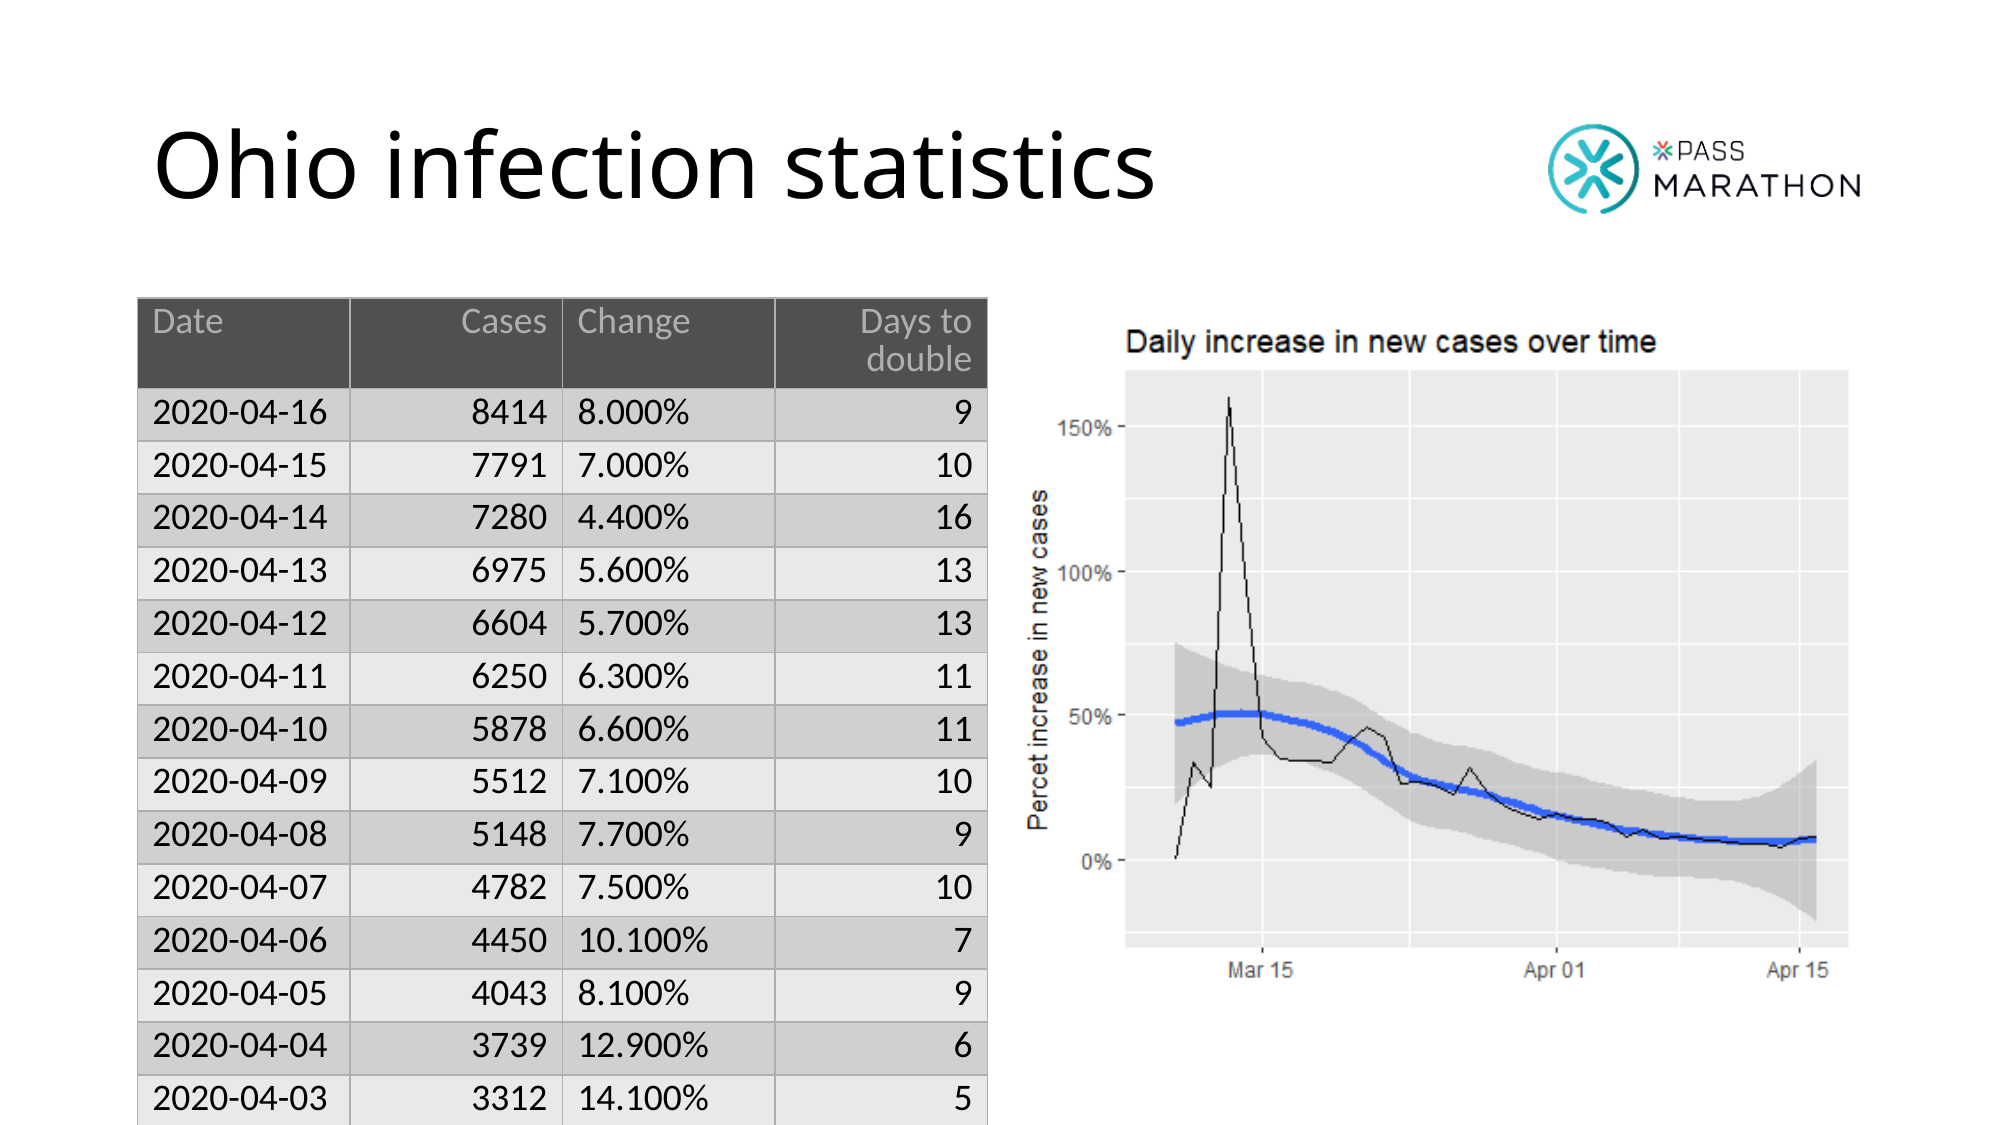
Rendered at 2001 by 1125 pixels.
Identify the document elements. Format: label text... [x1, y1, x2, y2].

table_cell 4450 [351, 917, 562, 968]
table_cell 2020-04-14 [138, 495, 349, 546]
table_cell 7.500% [563, 865, 774, 916]
table_cell 5878 [351, 706, 562, 757]
table_cell 16 [776, 495, 987, 546]
table_cell 2020-04-10 [138, 706, 349, 757]
table_cell 6.600% [563, 706, 774, 757]
table_cell 2020-04-09 [138, 759, 349, 810]
table_cell 2020-04-05 [138, 970, 349, 1021]
table_cell 2020-04-12 [138, 601, 349, 652]
table_cell 10.100% [563, 917, 774, 968]
table_cell 5.700% [563, 601, 774, 652]
table_cell 6250 [351, 653, 562, 704]
table_cell 10 [776, 759, 987, 810]
picture [1012, 314, 1863, 994]
table_cell 6 [776, 1023, 987, 1074]
table_cell 2020-04-08 [138, 812, 349, 863]
table_cell 8.000% [563, 389, 774, 440]
table_cell 7 [776, 917, 987, 968]
table_cell 7.700% [563, 812, 774, 863]
table_cell 5512 [351, 759, 562, 810]
table_cell 11 [776, 706, 987, 757]
table_cell 10 [776, 865, 987, 916]
table_header Change [563, 299, 774, 388]
table_cell 3739 [351, 1023, 562, 1074]
table_cell 7.100% [563, 759, 774, 810]
table_cell 2020-04-06 [138, 917, 349, 968]
table_cell 3312 [351, 1076, 562, 1125]
table_cell 2020-04-16 [138, 389, 349, 440]
table_header Date [138, 299, 349, 388]
table_cell 7.000% [563, 442, 774, 493]
table_cell 2020-04-04 [138, 1023, 349, 1074]
title Ohio infection statistics [137, 59, 1863, 278]
table_cell 7280 [351, 495, 562, 546]
table_cell 14.100% [563, 1076, 774, 1125]
table_cell 12.900% [563, 1023, 774, 1074]
table_cell 2020-04-11 [138, 653, 349, 704]
table_cell 6604 [351, 601, 562, 652]
table_cell 2020-04-13 [138, 548, 349, 599]
table_cell 4043 [351, 970, 562, 1021]
table_cell 6975 [351, 548, 562, 599]
table_cell 8414 [351, 389, 562, 440]
table_cell 6.300% [563, 653, 774, 704]
table_header Days to double [776, 299, 987, 388]
table_cell 2020-04-15 [138, 442, 349, 493]
table_cell 2020-04-07 [138, 865, 349, 916]
table_cell 11 [776, 653, 987, 704]
table_header Cases [351, 299, 562, 388]
table_cell 7791 [351, 442, 562, 493]
table_cell 9 [776, 970, 987, 1021]
table_cell 5148 [351, 812, 562, 863]
table_cell 9 [776, 389, 987, 440]
table_cell 5.600% [563, 548, 774, 599]
table_cell 4.400% [563, 495, 774, 546]
table_cell 2020-04-03 [138, 1076, 349, 1125]
table_cell 8.100% [563, 970, 774, 1021]
table_cell 10 [776, 442, 987, 493]
table_cell 9 [776, 812, 987, 863]
table_cell 5 [776, 1076, 987, 1125]
table_cell 13 [776, 601, 987, 652]
table_cell 4782 [351, 865, 562, 916]
table_cell 13 [776, 548, 987, 599]
